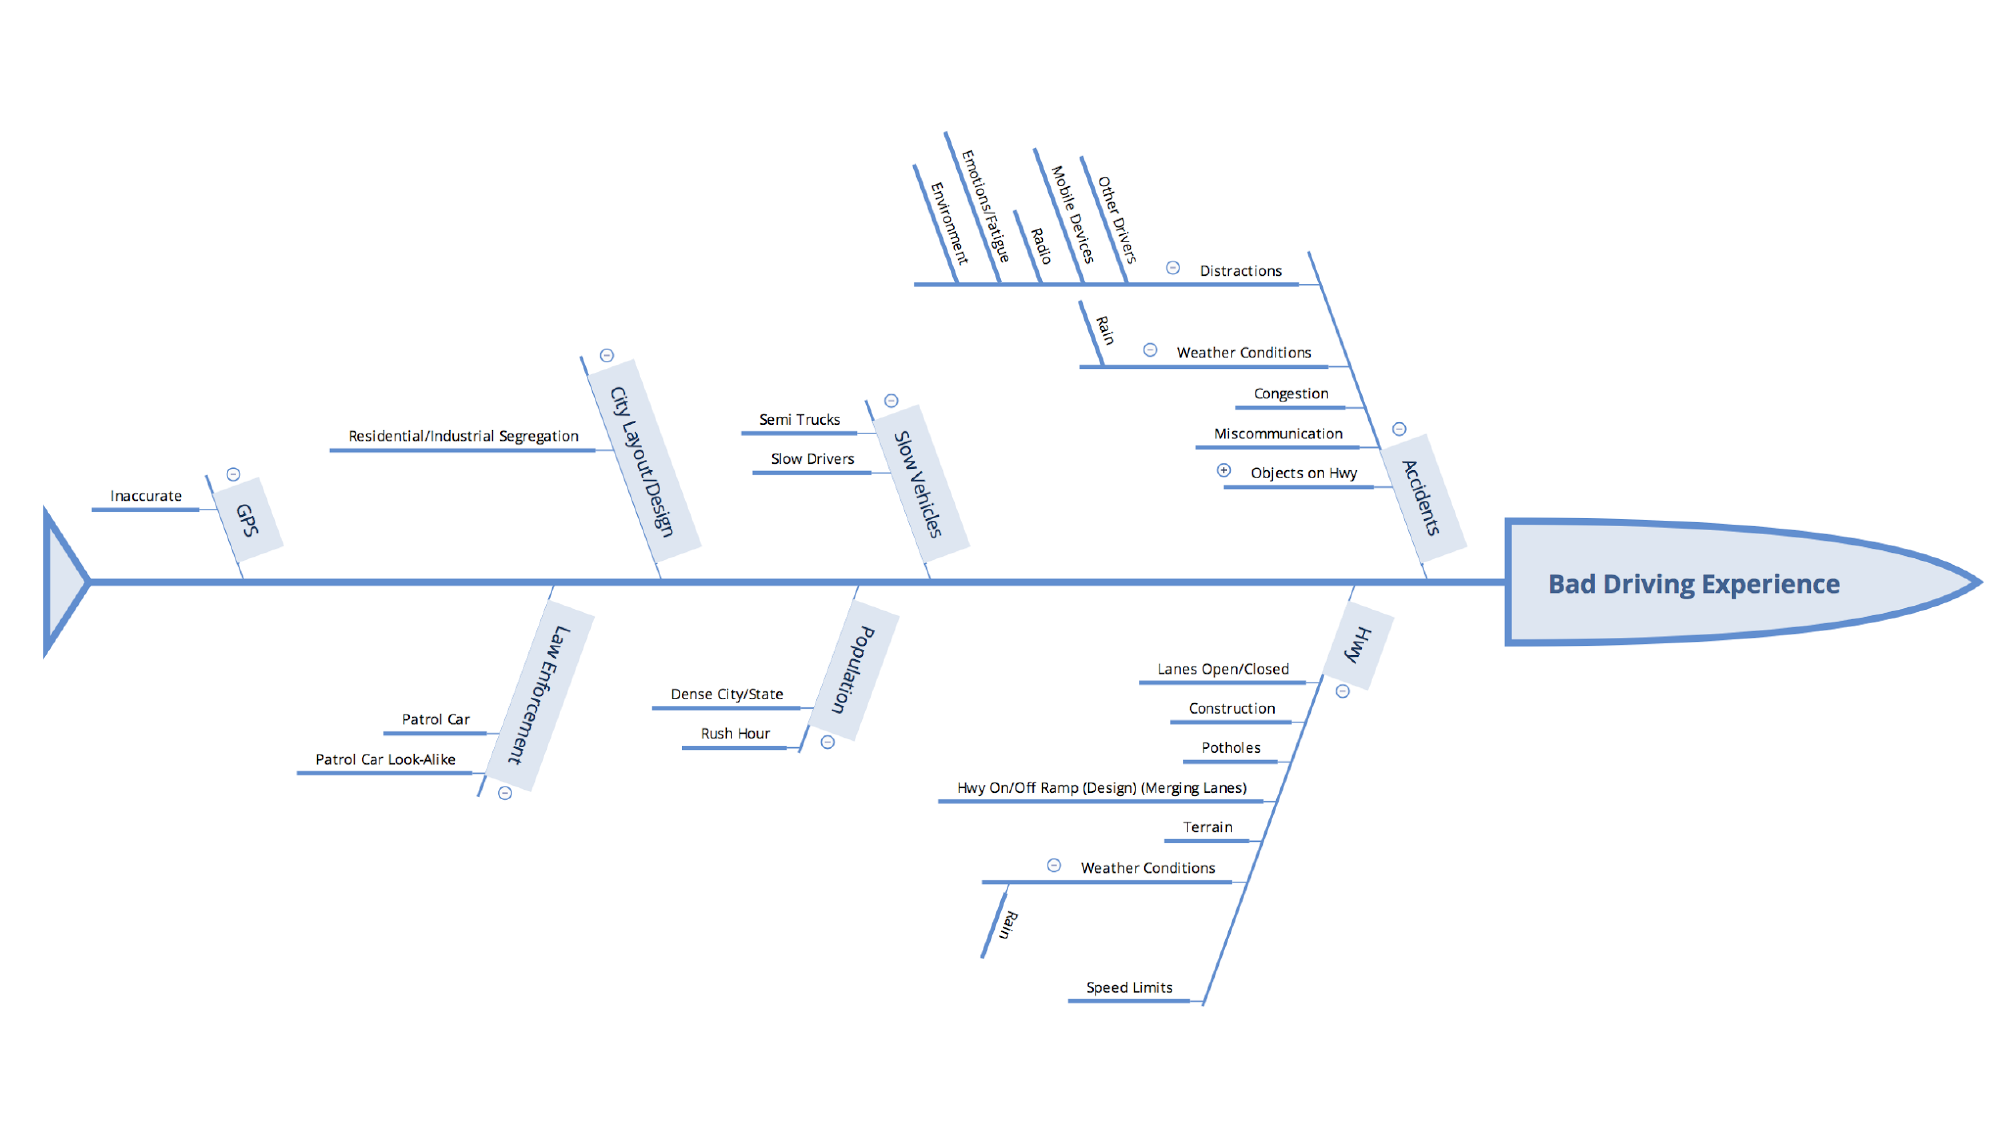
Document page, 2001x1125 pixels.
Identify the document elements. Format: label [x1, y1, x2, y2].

picture [0, 97, 2000, 1028]
